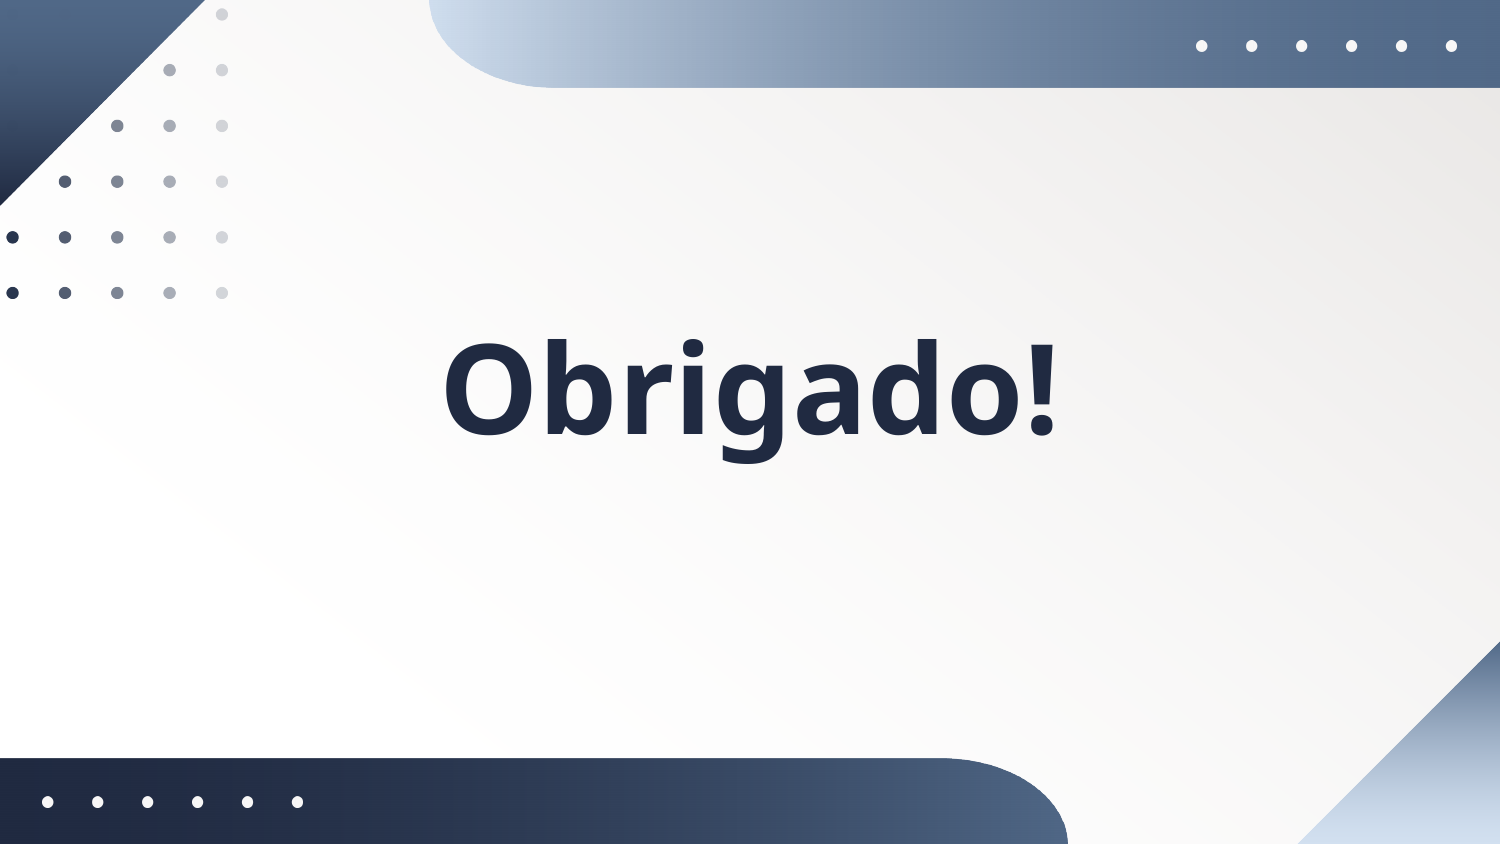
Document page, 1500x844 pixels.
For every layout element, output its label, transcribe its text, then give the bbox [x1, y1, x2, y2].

picture [0, 0, 1500, 844]
title Obrigado! [155, 303, 1345, 475]
